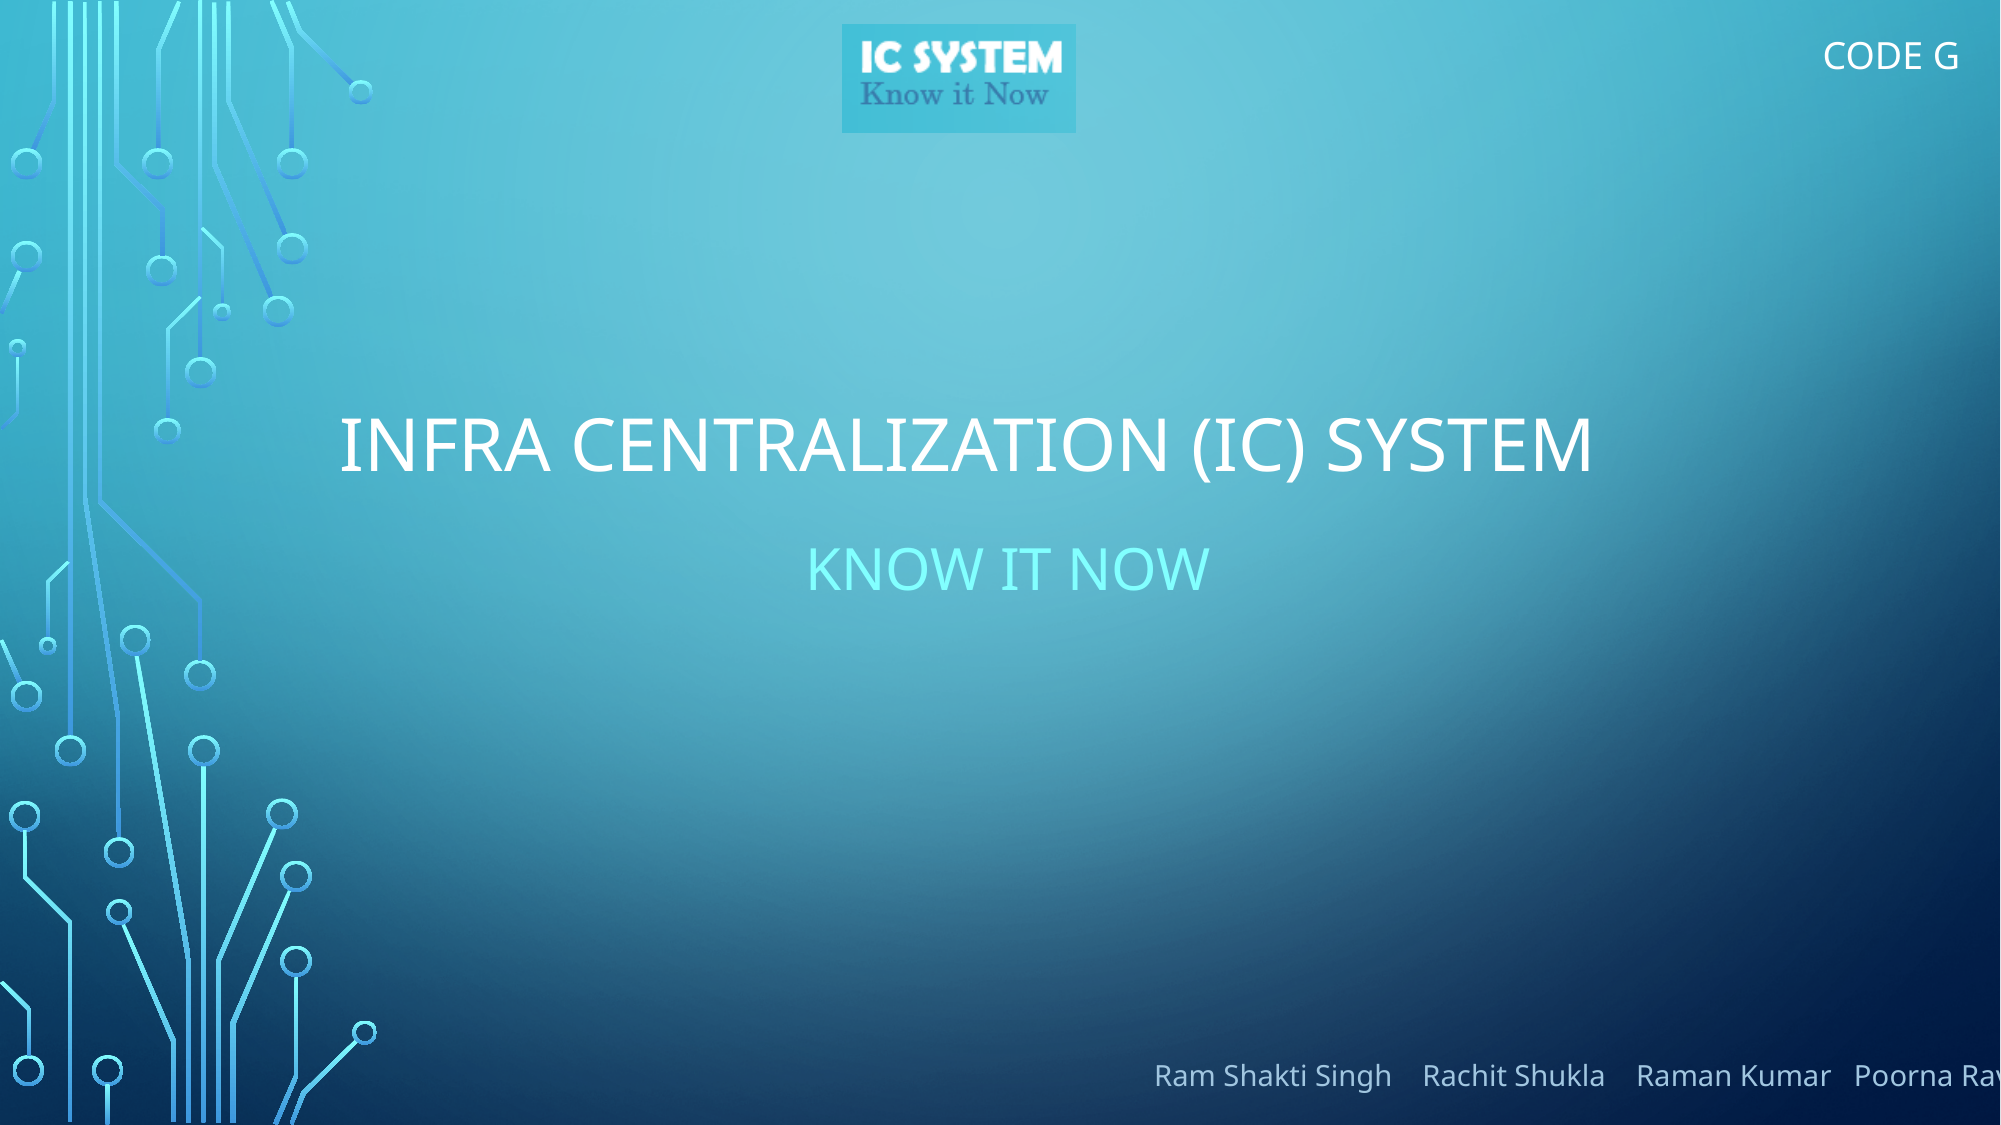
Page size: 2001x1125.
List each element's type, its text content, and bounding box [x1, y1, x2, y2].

text_box CODE G [1807, 24, 1985, 85]
subtitle Know it Now [790, 511, 1252, 783]
text_box Ram Shakti Singh Rachit Shukla Raman Kumar Poorna Ravimakula [1139, 1049, 2000, 1100]
title INFRA CENTRALIZATION (IC) System [324, 350, 1827, 496]
picture [842, 24, 1076, 133]
